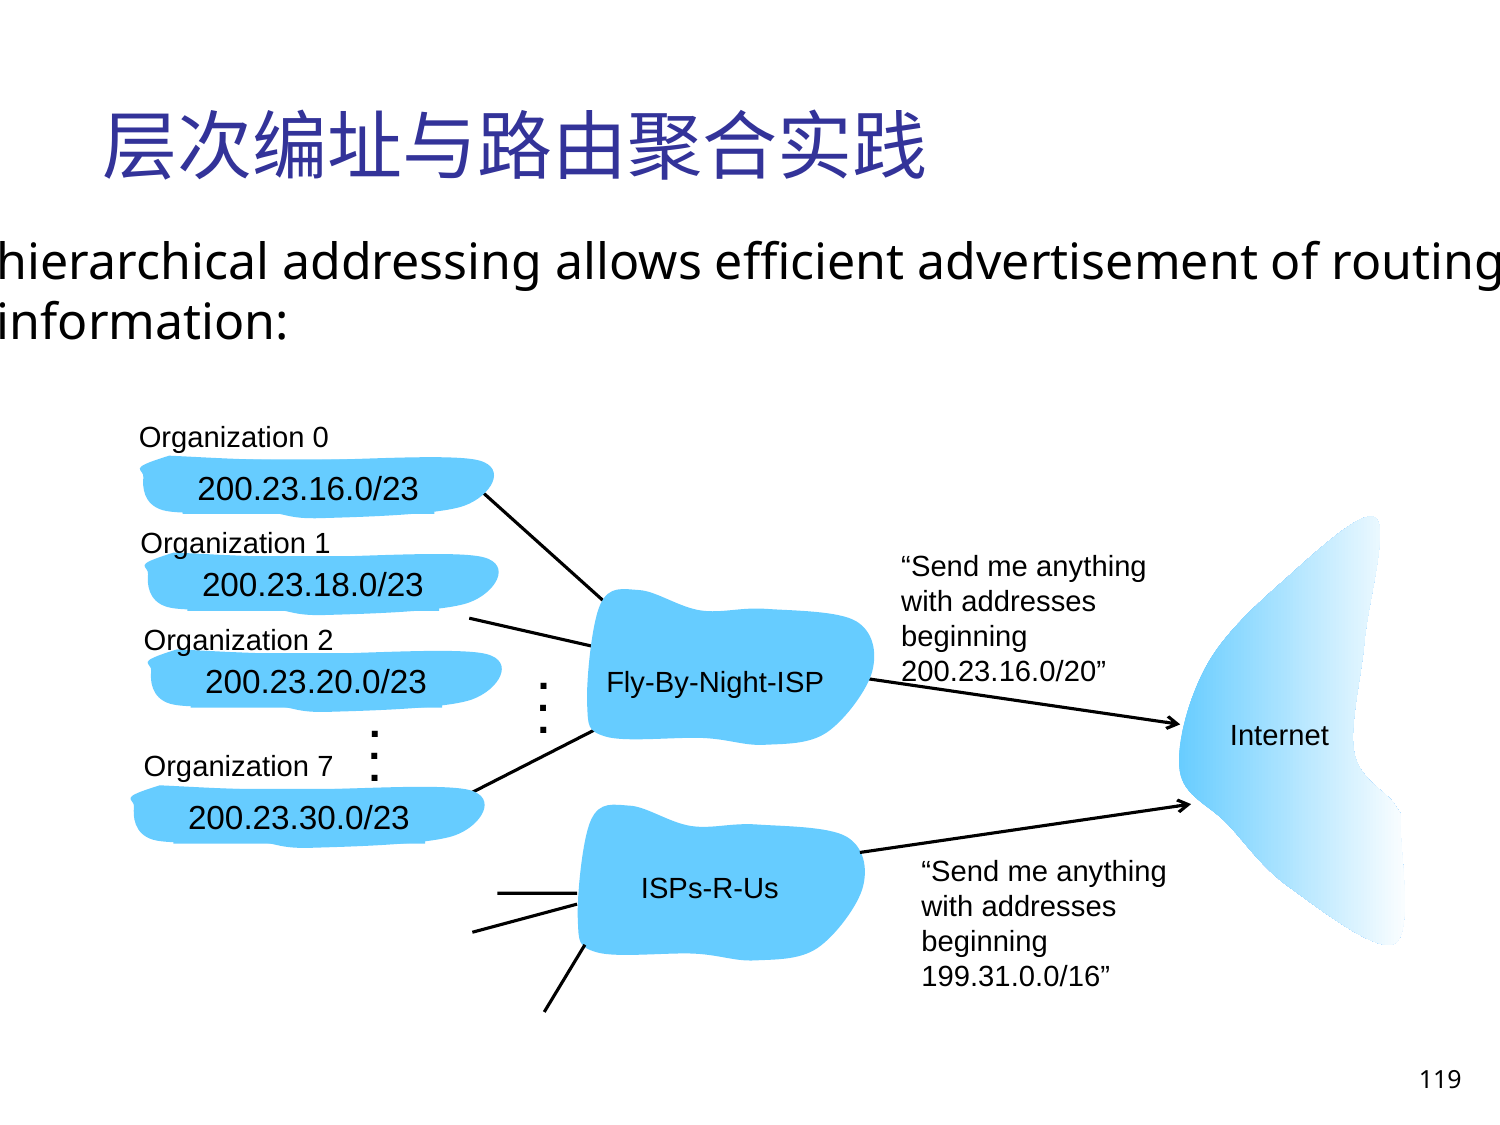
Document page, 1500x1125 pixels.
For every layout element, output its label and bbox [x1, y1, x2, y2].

title [87, 34, 1452, 196]
text_box [114, 410, 1181, 850]
text_box [472, 799, 1192, 1012]
slide_number [1365, 1060, 1477, 1106]
text_box [1179, 516, 1405, 945]
text_box [0, 222, 1500, 358]
